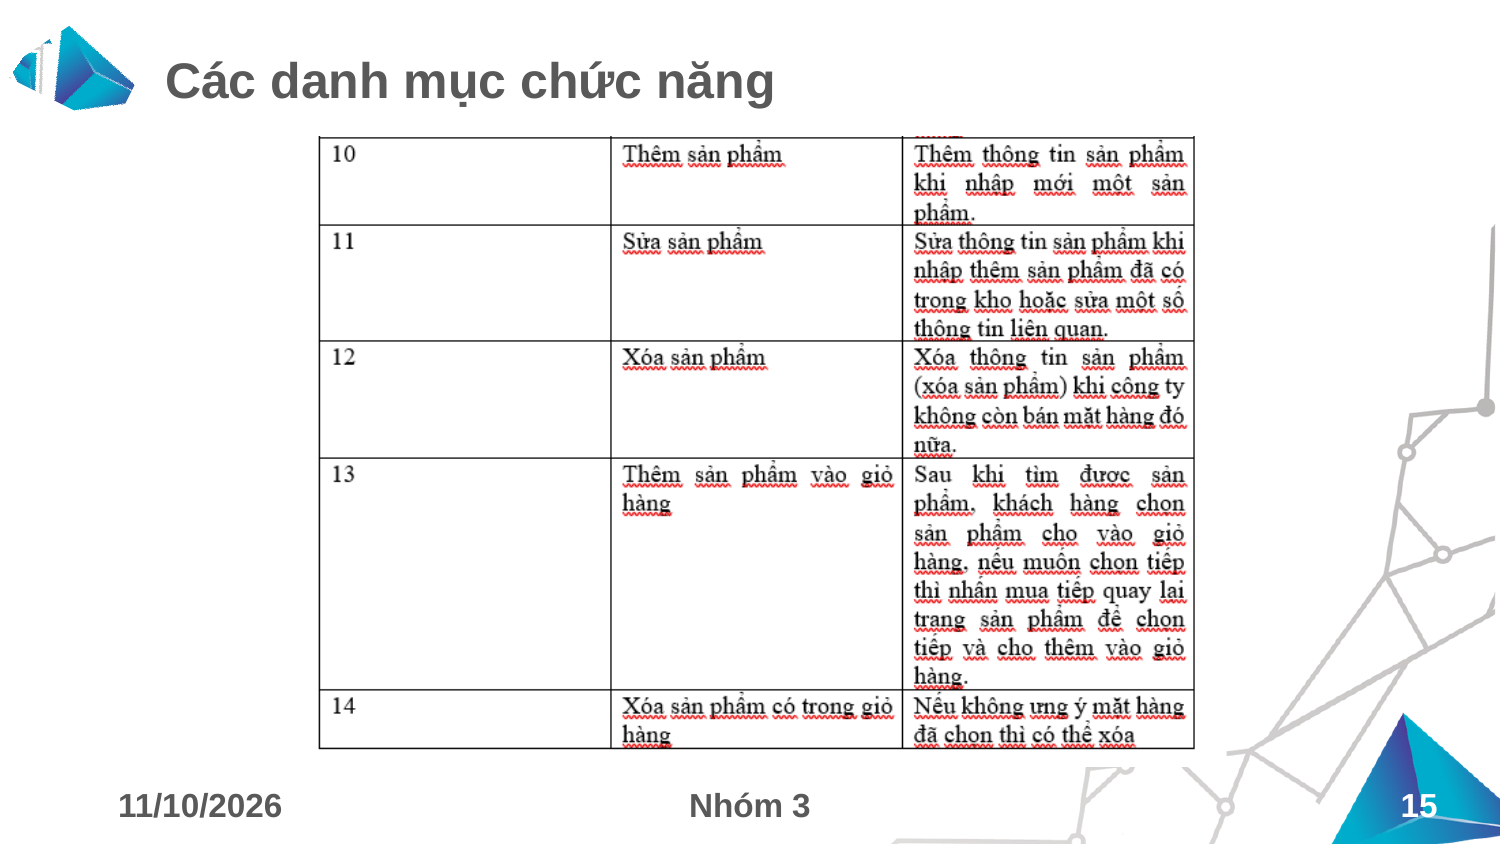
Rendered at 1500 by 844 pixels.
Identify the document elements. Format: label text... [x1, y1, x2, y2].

picture [9, 74, 20, 84]
picture [15, 15, 148, 130]
title Các danh mục chức năng [149, 50, 1149, 113]
picture [271, 128, 1500, 844]
slide_number 15 [1115, 782, 1453, 827]
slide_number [103, 782, 441, 827]
footer Nhóm 3 [496, 782, 1004, 827]
